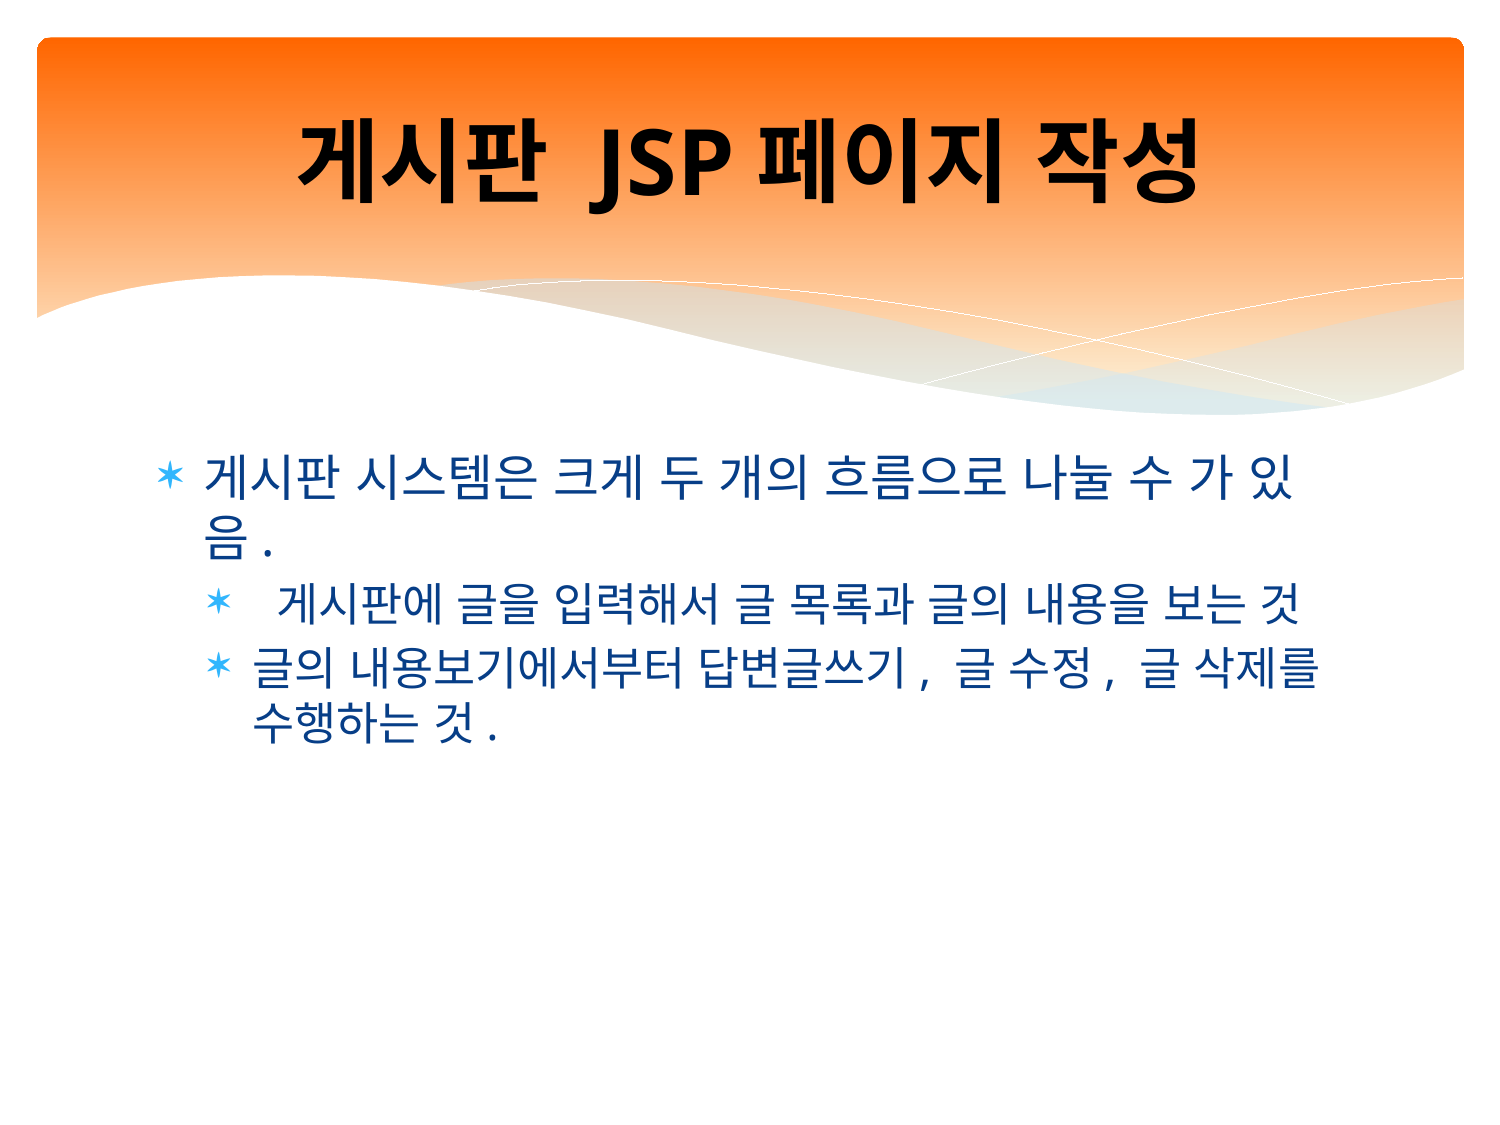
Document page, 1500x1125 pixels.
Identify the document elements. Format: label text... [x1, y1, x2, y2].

list 게시판 시스템은 크게 두 개의 흐름으로 나눌 수 가 있음. 게시판에 글을 입력해서 글 목록과 글의 내용을 보는 것 글의 내용보기에서부터 답변글쓰기, 글 수정, 글 삭제를 수행하는 것. [143, 438, 1359, 1005]
title 게시판 JSP페이지 작성 [75, 55, 1425, 261]
